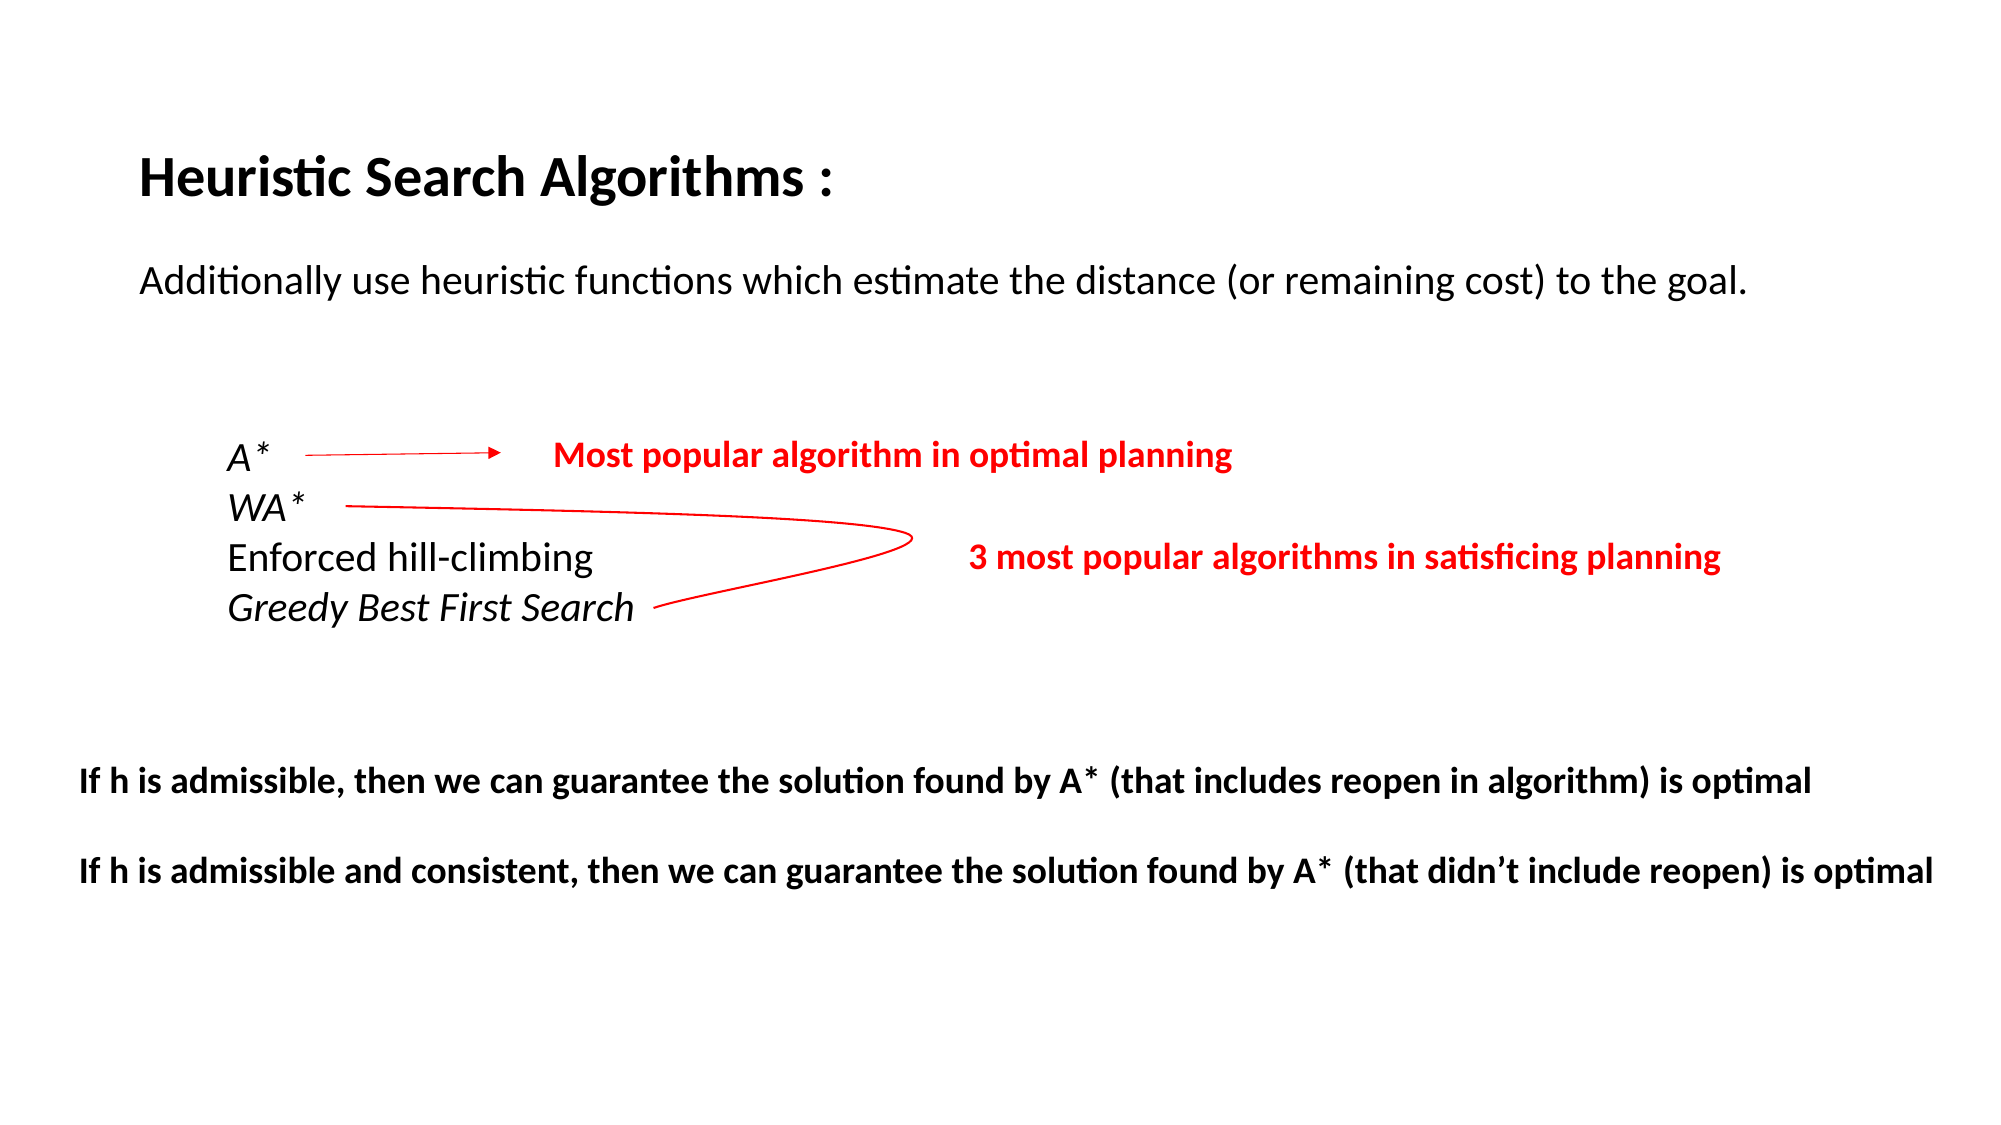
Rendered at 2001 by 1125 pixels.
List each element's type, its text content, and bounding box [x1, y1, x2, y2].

text_box Heuristic Search Algorithms : Additionally use heuristic functions which estimate the distance (or remaining cost) to the goal. [124, 130, 1783, 311]
text_box [345, 505, 914, 609]
text_box Most popular algorithm in optimal planning [538, 422, 1442, 482]
text_box A* WA* Enforced hill-climbing Greedy Best First Search [212, 422, 1097, 637]
text_box 3 most popular algorithms in satisficing planning [953, 524, 1835, 585]
text_box If h is admissible, then we can guarantee the solution found by A* (that includes reopen in algorithm) is optimal If h is admissible and consistent, then we can guarantee the solution found by A* (that didn’t include reopen) is optimal [64, 748, 2000, 944]
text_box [305, 452, 501, 456]
